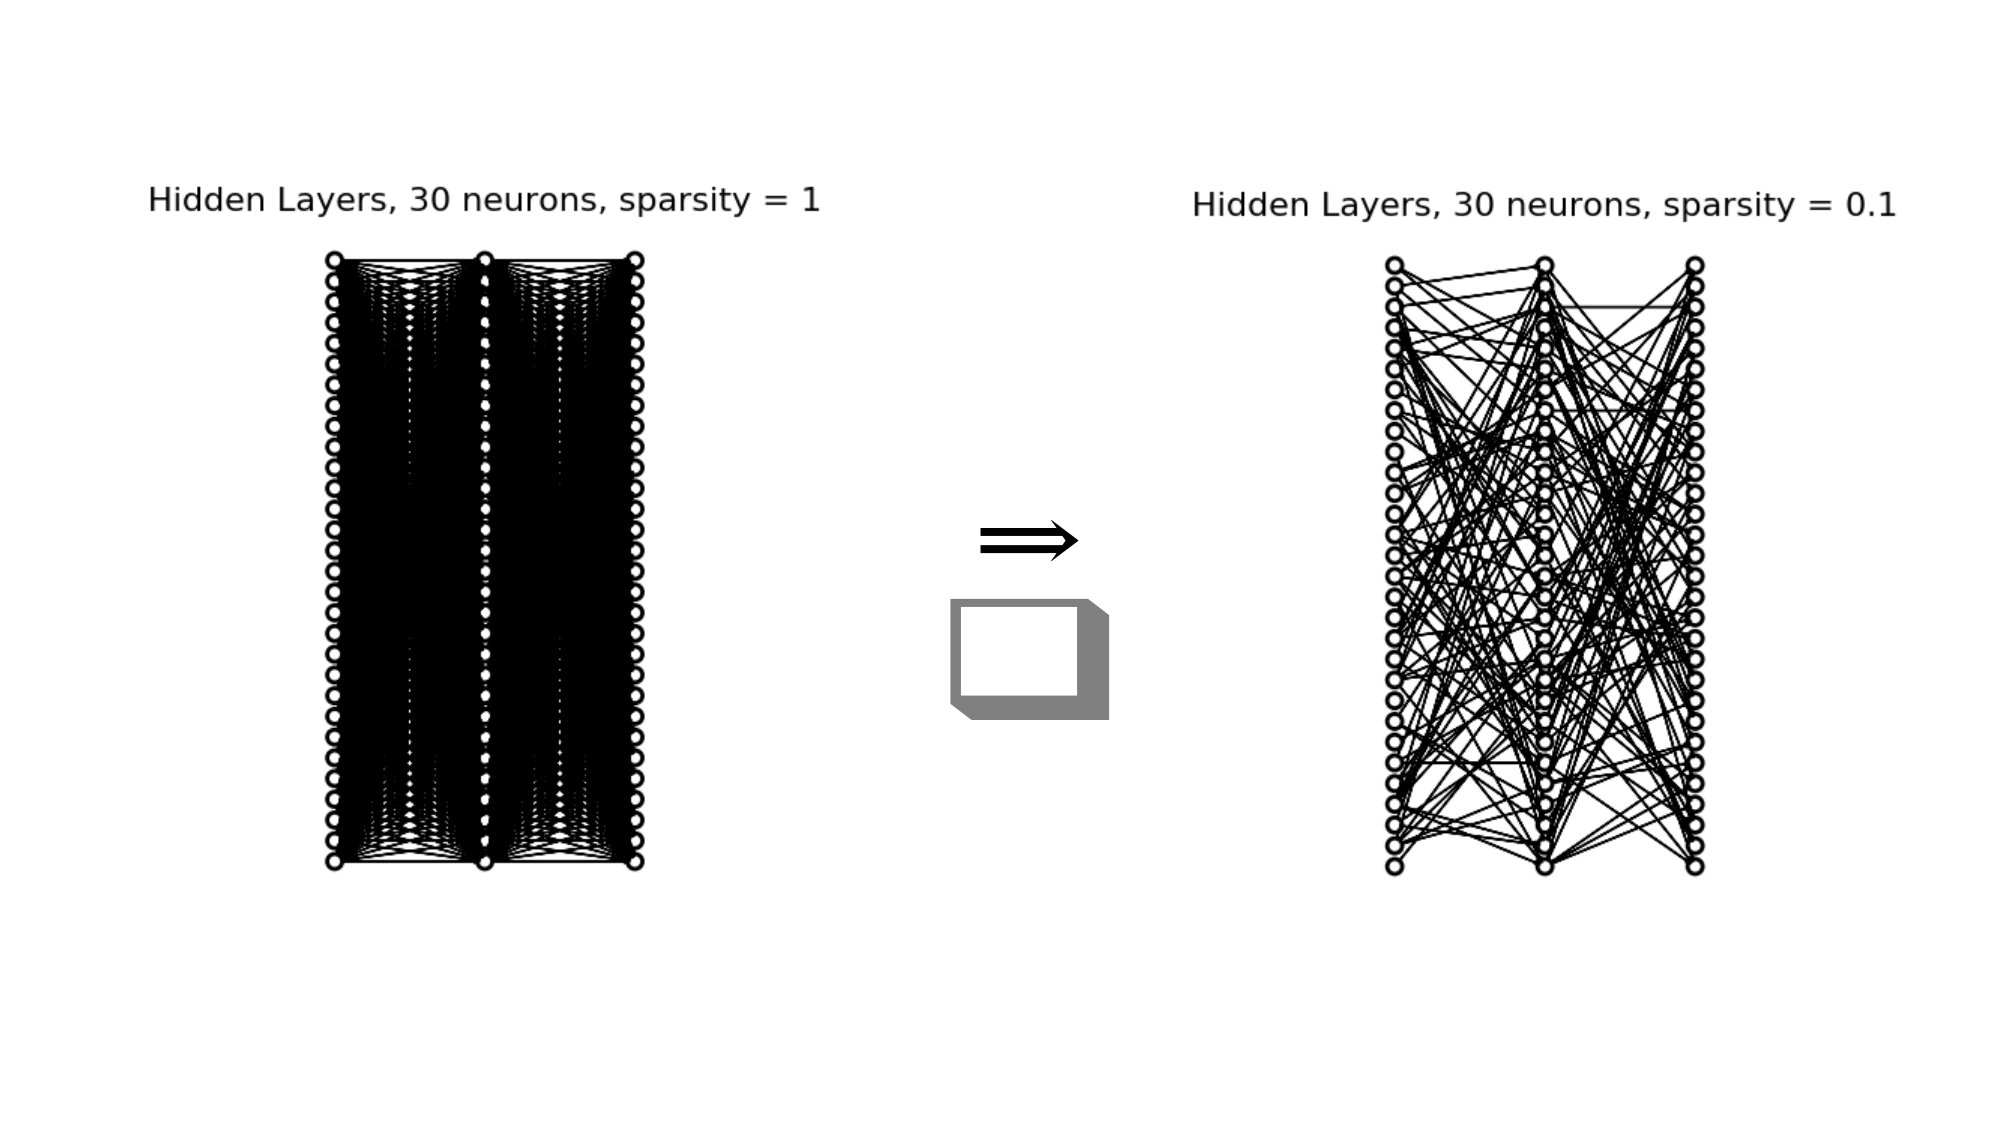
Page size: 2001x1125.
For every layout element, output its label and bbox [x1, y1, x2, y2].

picture [133, 97, 837, 1027]
picture [1177, 102, 1913, 1032]
